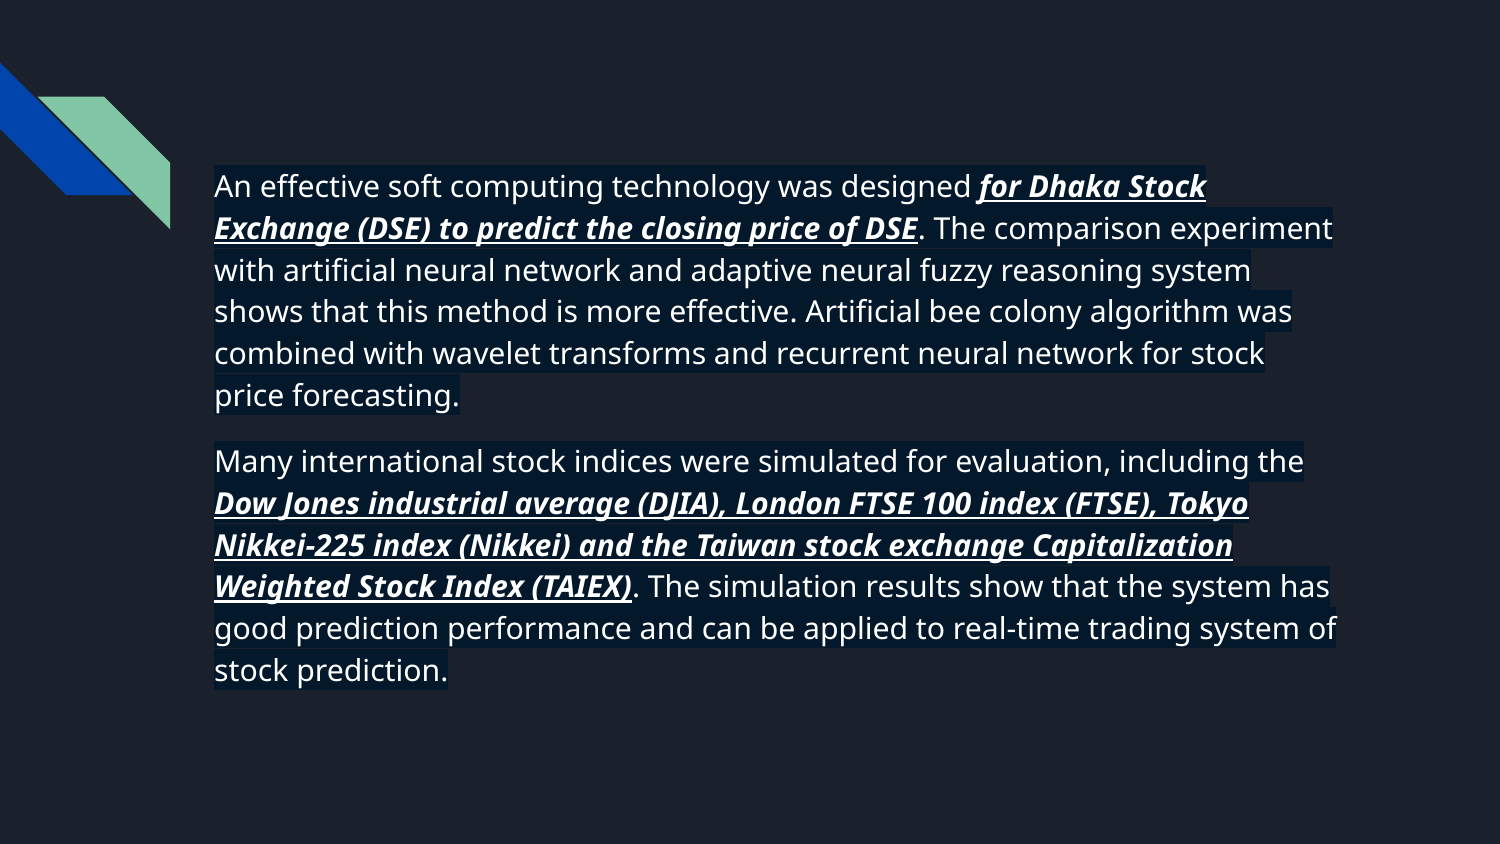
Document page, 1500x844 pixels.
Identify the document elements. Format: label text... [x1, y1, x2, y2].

list An effective soft computing technology was designed for Dhaka Stock Exchange (DSE) to predict the closing price of DSE. The comparison experiment with artificial neural network and adaptive neural fuzzy reasoning system shows that this method is more effective. Artificial bee colony algorithm was combined with wavelet transforms and recurrent neural network for stock price forecasting. Many international stock indices were simulated for evaluation, including the Dow Jones industrial average (DJIA), London FTSE 100 index (FTSE), Tokyo Nikkei-225 index (Nikkei) and the Taiwan stock exchange Capitalization Weighted Stock Index (TAIEX). The simulation results show that the system has good prediction performance and can be applied to real-time trading system of stock prediction. [199, 147, 1354, 697]
